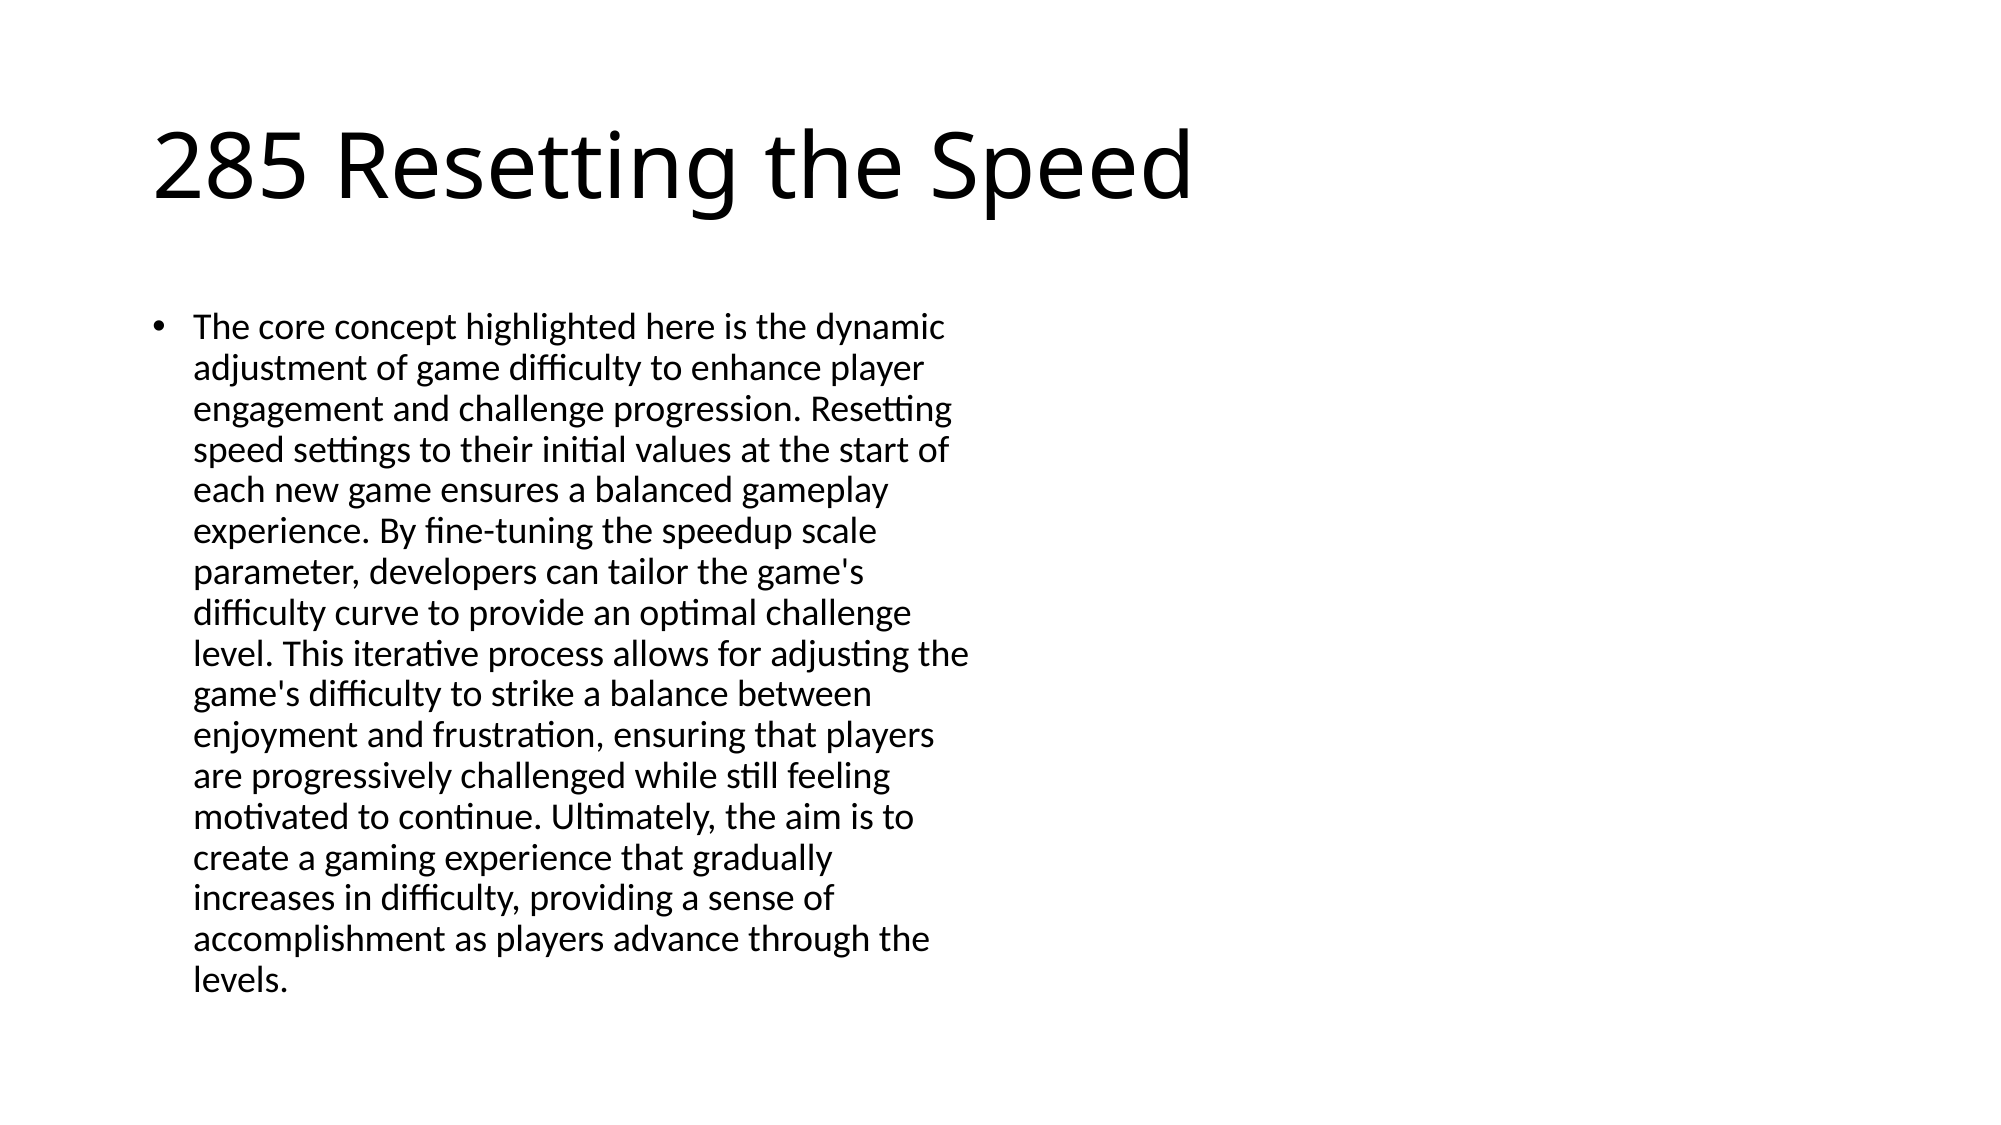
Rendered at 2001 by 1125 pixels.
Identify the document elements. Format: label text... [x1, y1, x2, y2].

title 285 Resetting the Speed [137, 59, 1863, 278]
list The core concept highlighted here is the dynamic adjustment of game difficulty to enhance player engagement and challenge progression. Resetting speed settings to their initial values at the start of each new game ensures a balanced gameplay experience. By fine-tuning the speedup scale parameter, developers can tailor the game's difficulty curve to provide an optimal challenge level. This iterative process allows for adjusting the game's difficulty to strike a balance between enjoyment and frustration, ensuring that players are progressively challenged while still feeling motivated to continue. Ultimately, the aim is to create a gaming experience that gradually increases in difficulty, providing a sense of accomplishment as players advance through the levels. [137, 299, 988, 1014]
